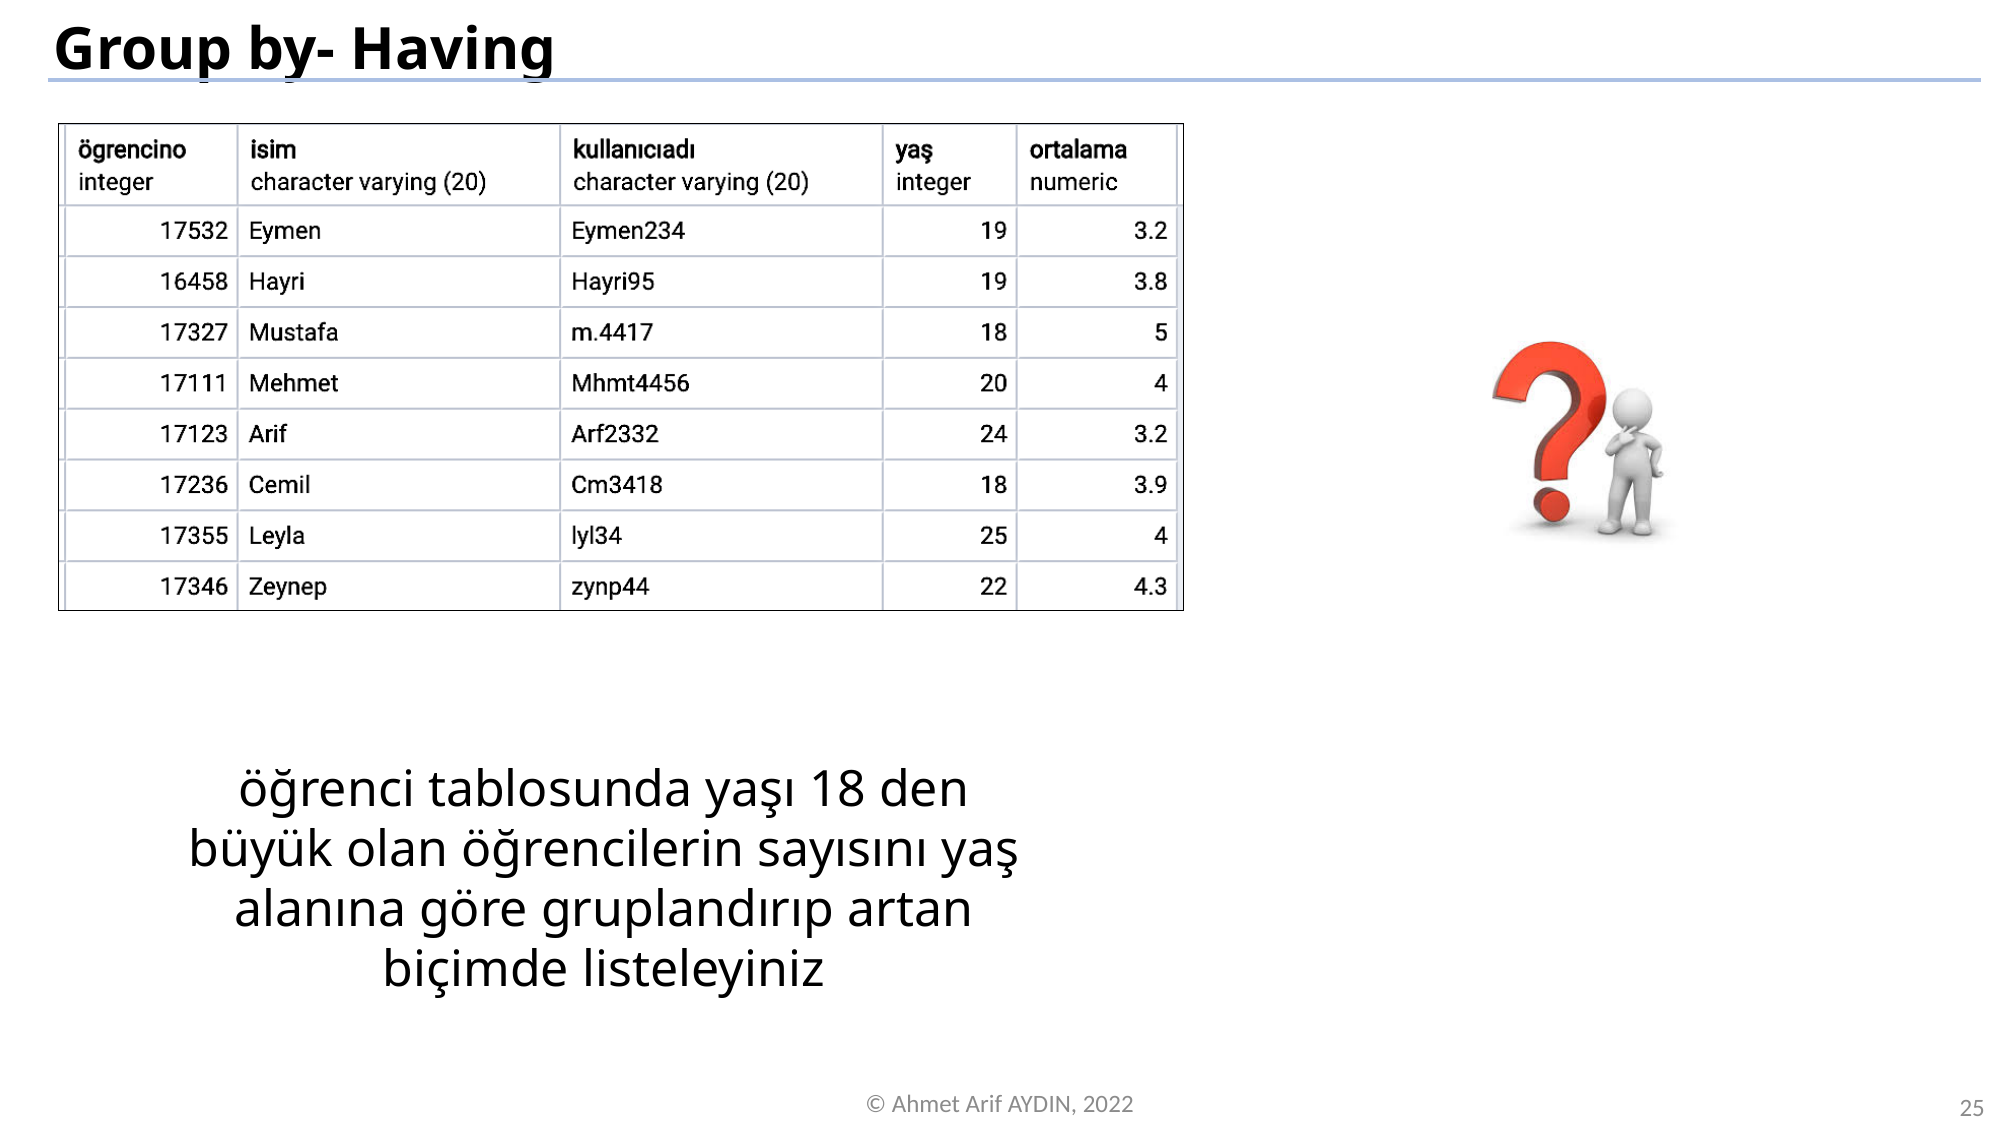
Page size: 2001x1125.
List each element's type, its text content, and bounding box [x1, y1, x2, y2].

picture [58, 123, 1184, 611]
picture [1467, 324, 1705, 562]
text_box öğrenci tablosunda yaşı 18 den büyük olan öğrencilerin sayısını yaş alanına göre gruplandırıp artan biçimde listeleyiniz [151, 748, 1056, 1004]
text_box Group by- Having [38, 6, 1808, 96]
slide_number 25 [1550, 1087, 2000, 1125]
footer © Ahmet Arif AYDIN, 2022 [662, 1083, 1338, 1122]
